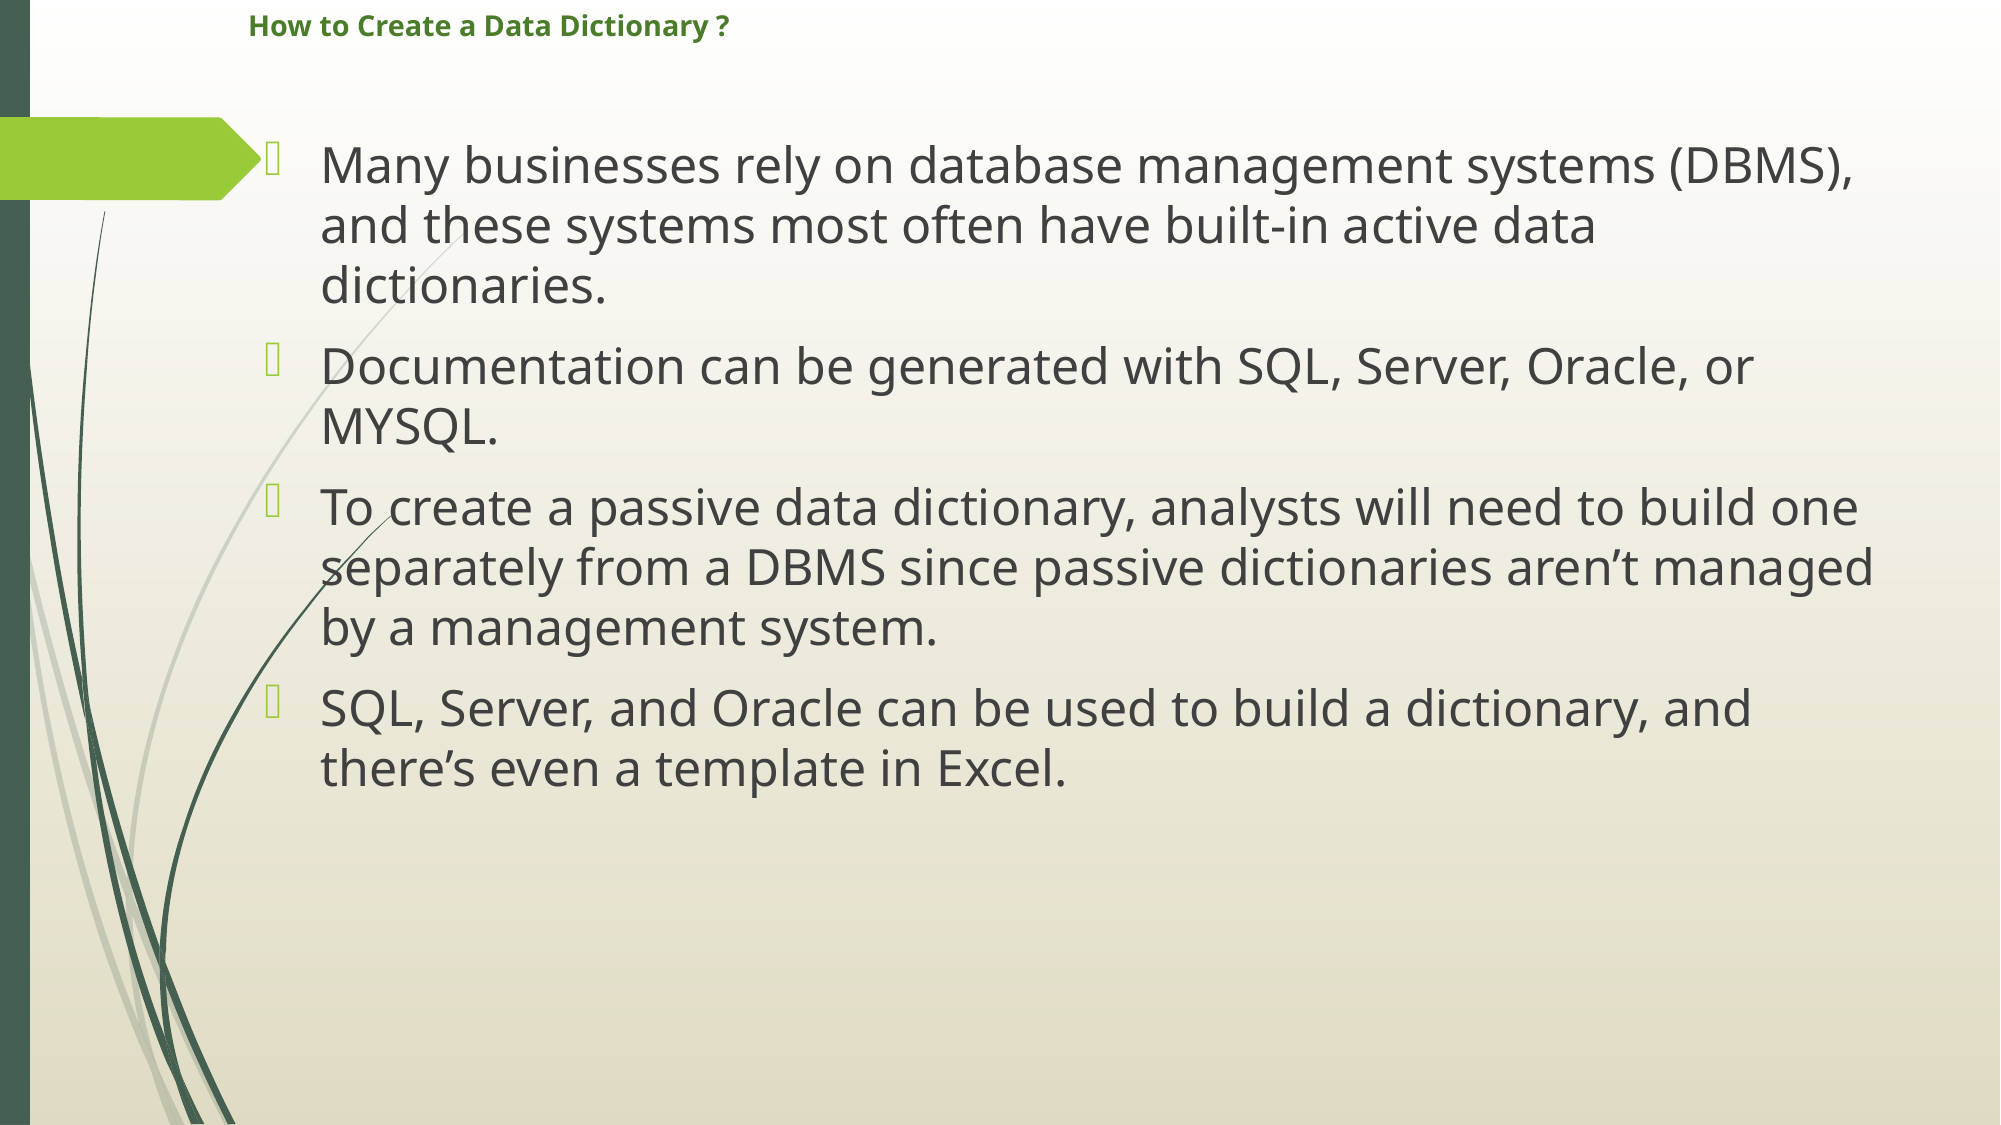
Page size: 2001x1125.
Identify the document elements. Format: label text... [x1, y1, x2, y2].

list Many businesses rely on database management systems (DBMS), and these systems most often have built-in active data dictionaries. Documentation can be generated with SQL, Server, Oracle, or MYSQL. To create a passive data dictionary, analysts will need to build one separately from a DBMS since passive dictionaries aren’t managed by a management system. SQL, Server, and Oracle can be used to build a dictionary, and there’s even a template in Excel. [249, 126, 1913, 1054]
title How to Create a Data Dictionary ? [233, 0, 1888, 96]
